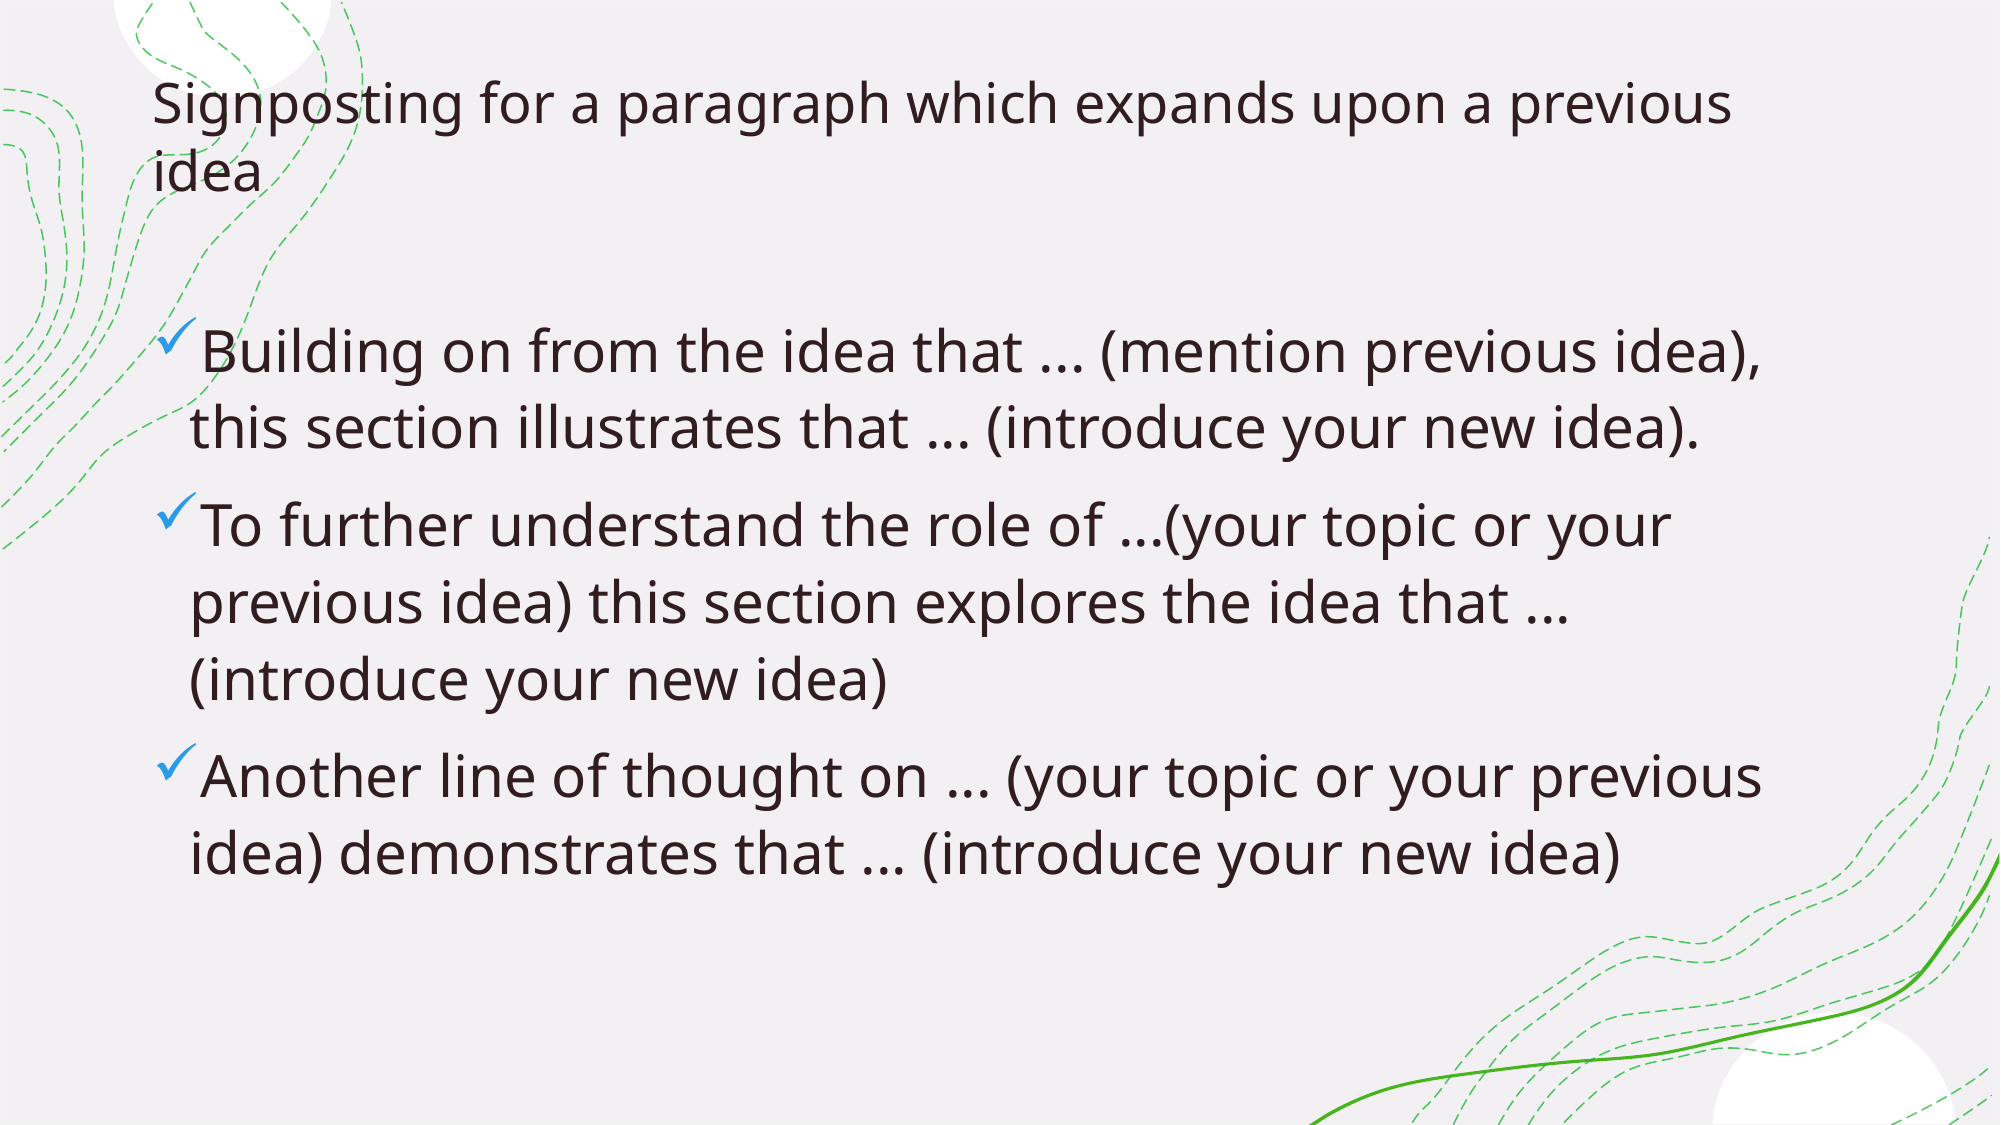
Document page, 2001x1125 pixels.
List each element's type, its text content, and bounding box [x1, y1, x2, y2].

title Signposting for a paragraph which expands upon a previous idea [137, 59, 1863, 278]
list Building on from the idea that ... (mention previous idea), this section illustrates that ... (introduce your new idea). To further understand the role of ...(your topic or your previous idea) this section explores the idea that ... (introduce your new idea) Another line of thought on ... (your topic or your previous idea) demonstrates that ... (introduce your new idea) [137, 299, 1863, 1014]
